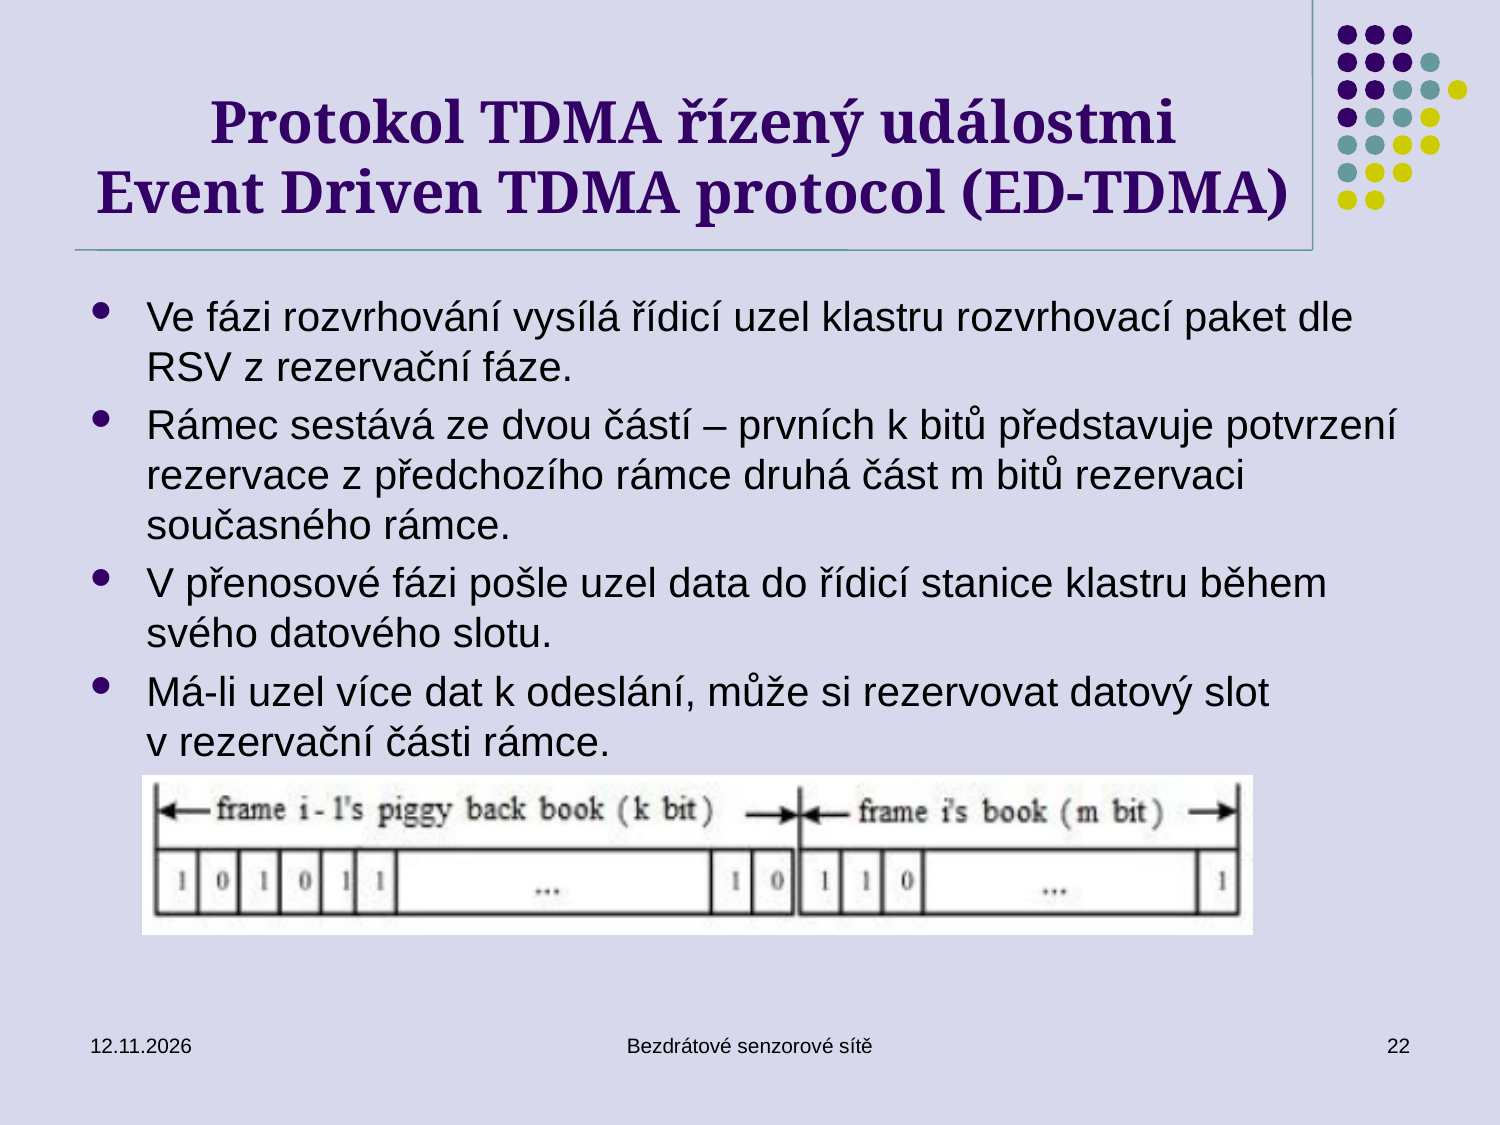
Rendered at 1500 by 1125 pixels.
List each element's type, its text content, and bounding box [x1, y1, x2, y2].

footer Bezdrátové senzorové sítě [512, 1025, 988, 1100]
picture [142, 774, 1253, 935]
list Ve fázi rozvrhování vysílá řídicí uzel klastru rozvrhovací paket dle RSV z rezervační fáze. Rámec sestává ze dvou částí – prvních k bitů představuje potvrzení rezervace z předchozího rámce druhá část m bitů rezervaci současného rámce. V přenosové fázi pošle uzel data do řídicí stanice klastru během svého datového slotu. Má-li uzel více dat k odeslání, může si rezervovat datový slot v rezervační části rámce. [75, 282, 1425, 776]
slide_number 26. 11. 2019 [75, 1025, 425, 1100]
title Protokol TDMA řízený událostmi Event Driven TDMA protocol (ED-TDMA) [75, 20, 1313, 233]
slide_number 22 [1074, 1025, 1425, 1100]
